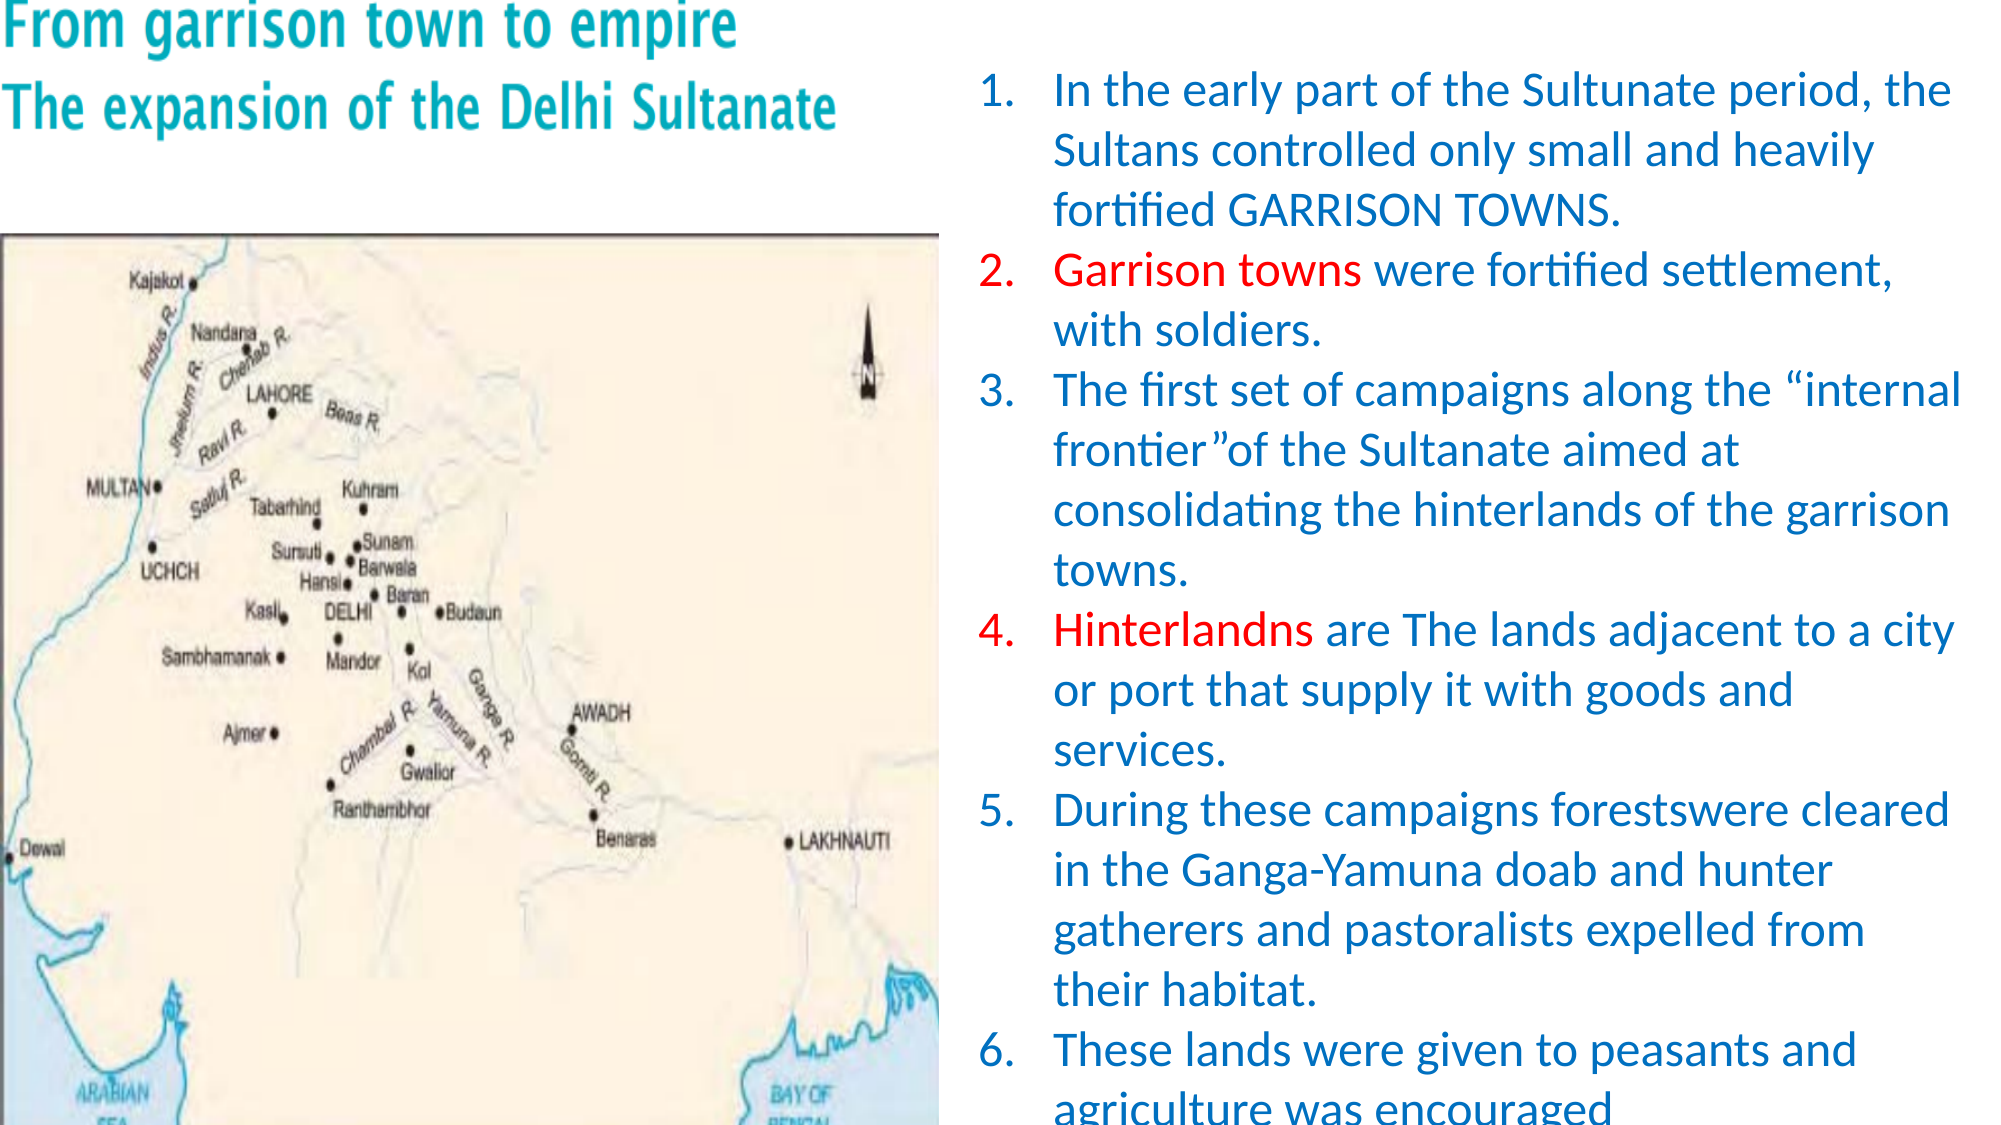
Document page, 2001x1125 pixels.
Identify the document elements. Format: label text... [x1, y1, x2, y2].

picture [0, 0, 939, 1125]
text_box In the early part of the Sultunate period, the Sultans controlled only small and heavily fortified GARRISON TOWNS. Garrison towns were fortified settlement, with soldiers. The first set of campaigns along the “internal frontier”of the Sultanate aimed at consolidating the hinterlands of the garrison towns. Hinterlandns are The lands adjacent to a city or port that supply it with goods and services. During these campaigns forestswere cleared in the Ganga-Yamuna doab and hunter gatherers and pastoralists expelled from their habitat. These lands were given to peasants and agriculture was encouraged [963, 49, 1986, 1125]
